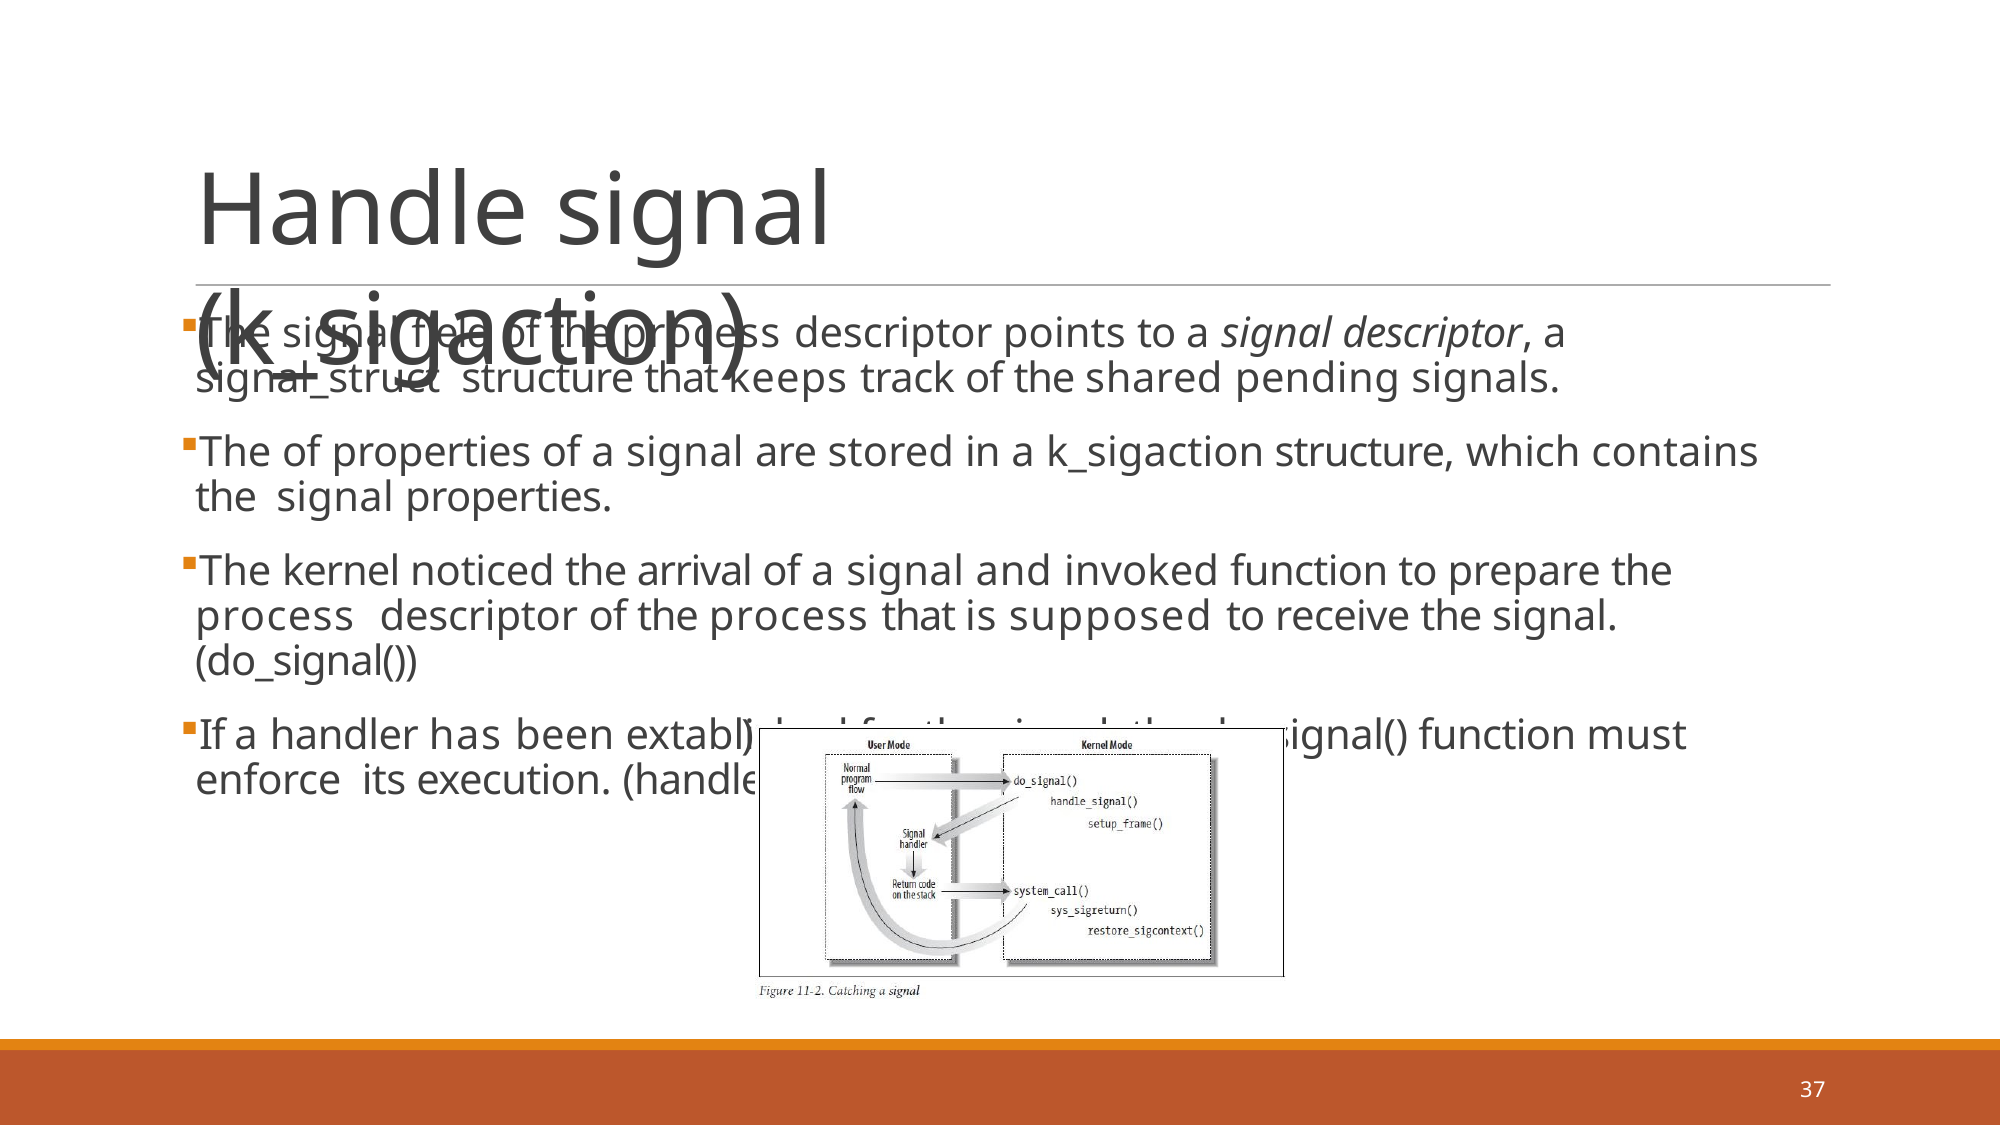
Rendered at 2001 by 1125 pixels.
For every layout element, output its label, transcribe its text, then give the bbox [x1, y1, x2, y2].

list The signal field of the process descriptor points to a signal descriptor, a signal_struct structure that keeps track of the shared pending signals. The of properties of a signal are stored in a k_sigaction structure, which contains the signal properties. The kernel noticed the arrival of a signal and invoked function to prepare the process descriptor of the process that is supposed to receive the signal. (do_signal()) If a handler has been extablished for the signal, the do_signal() function must enforce its execution. (handle_signal() [177, 302, 1804, 949]
text_box ) [741, 709, 753, 758]
title Handle signal (k_sigaction) [192, 142, 1361, 302]
slide_number 37 [1793, 1074, 1831, 1125]
picture [755, 724, 1286, 999]
